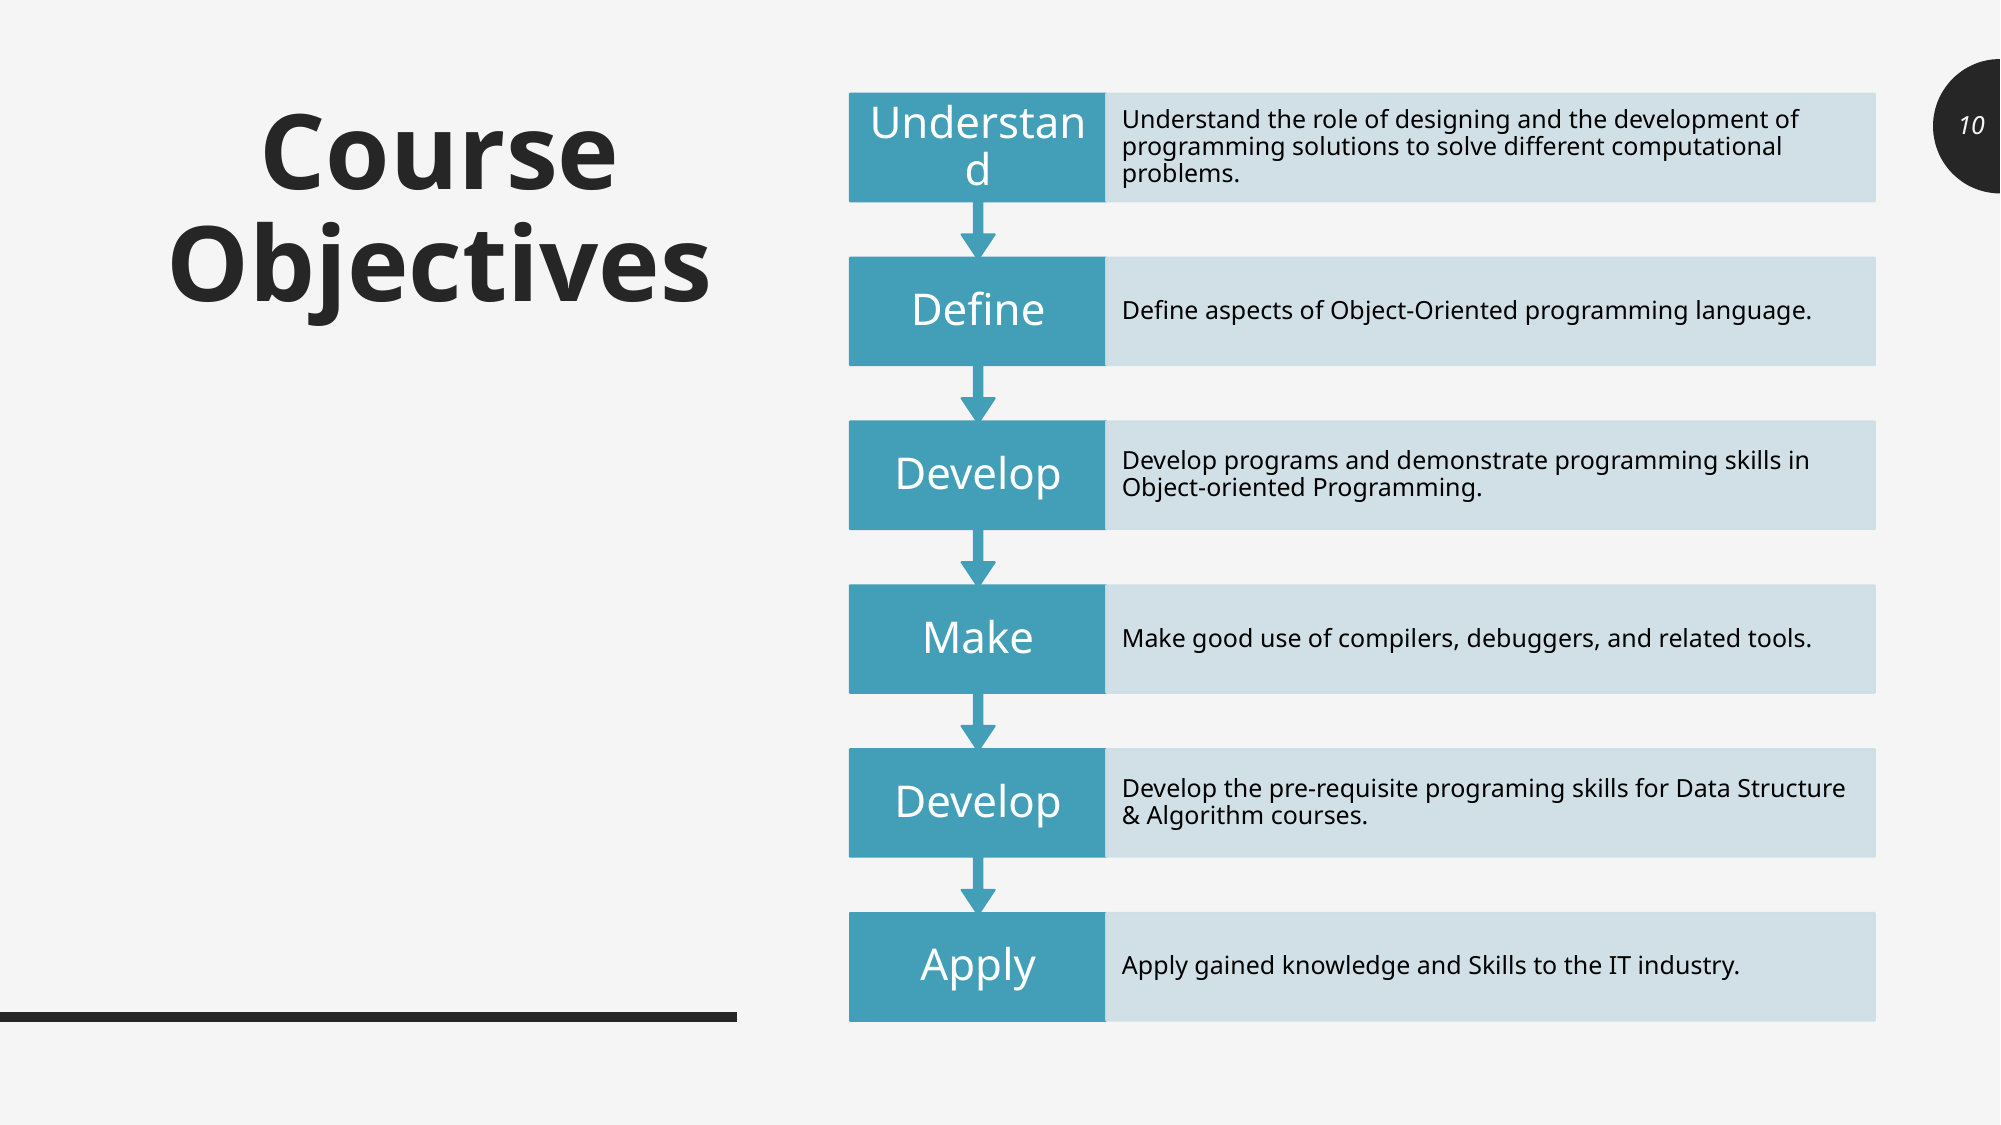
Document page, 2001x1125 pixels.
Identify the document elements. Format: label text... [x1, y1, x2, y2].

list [849, 93, 1875, 1022]
title Course Objectives [125, 91, 754, 905]
slide_number 10 [1933, 96, 2000, 157]
